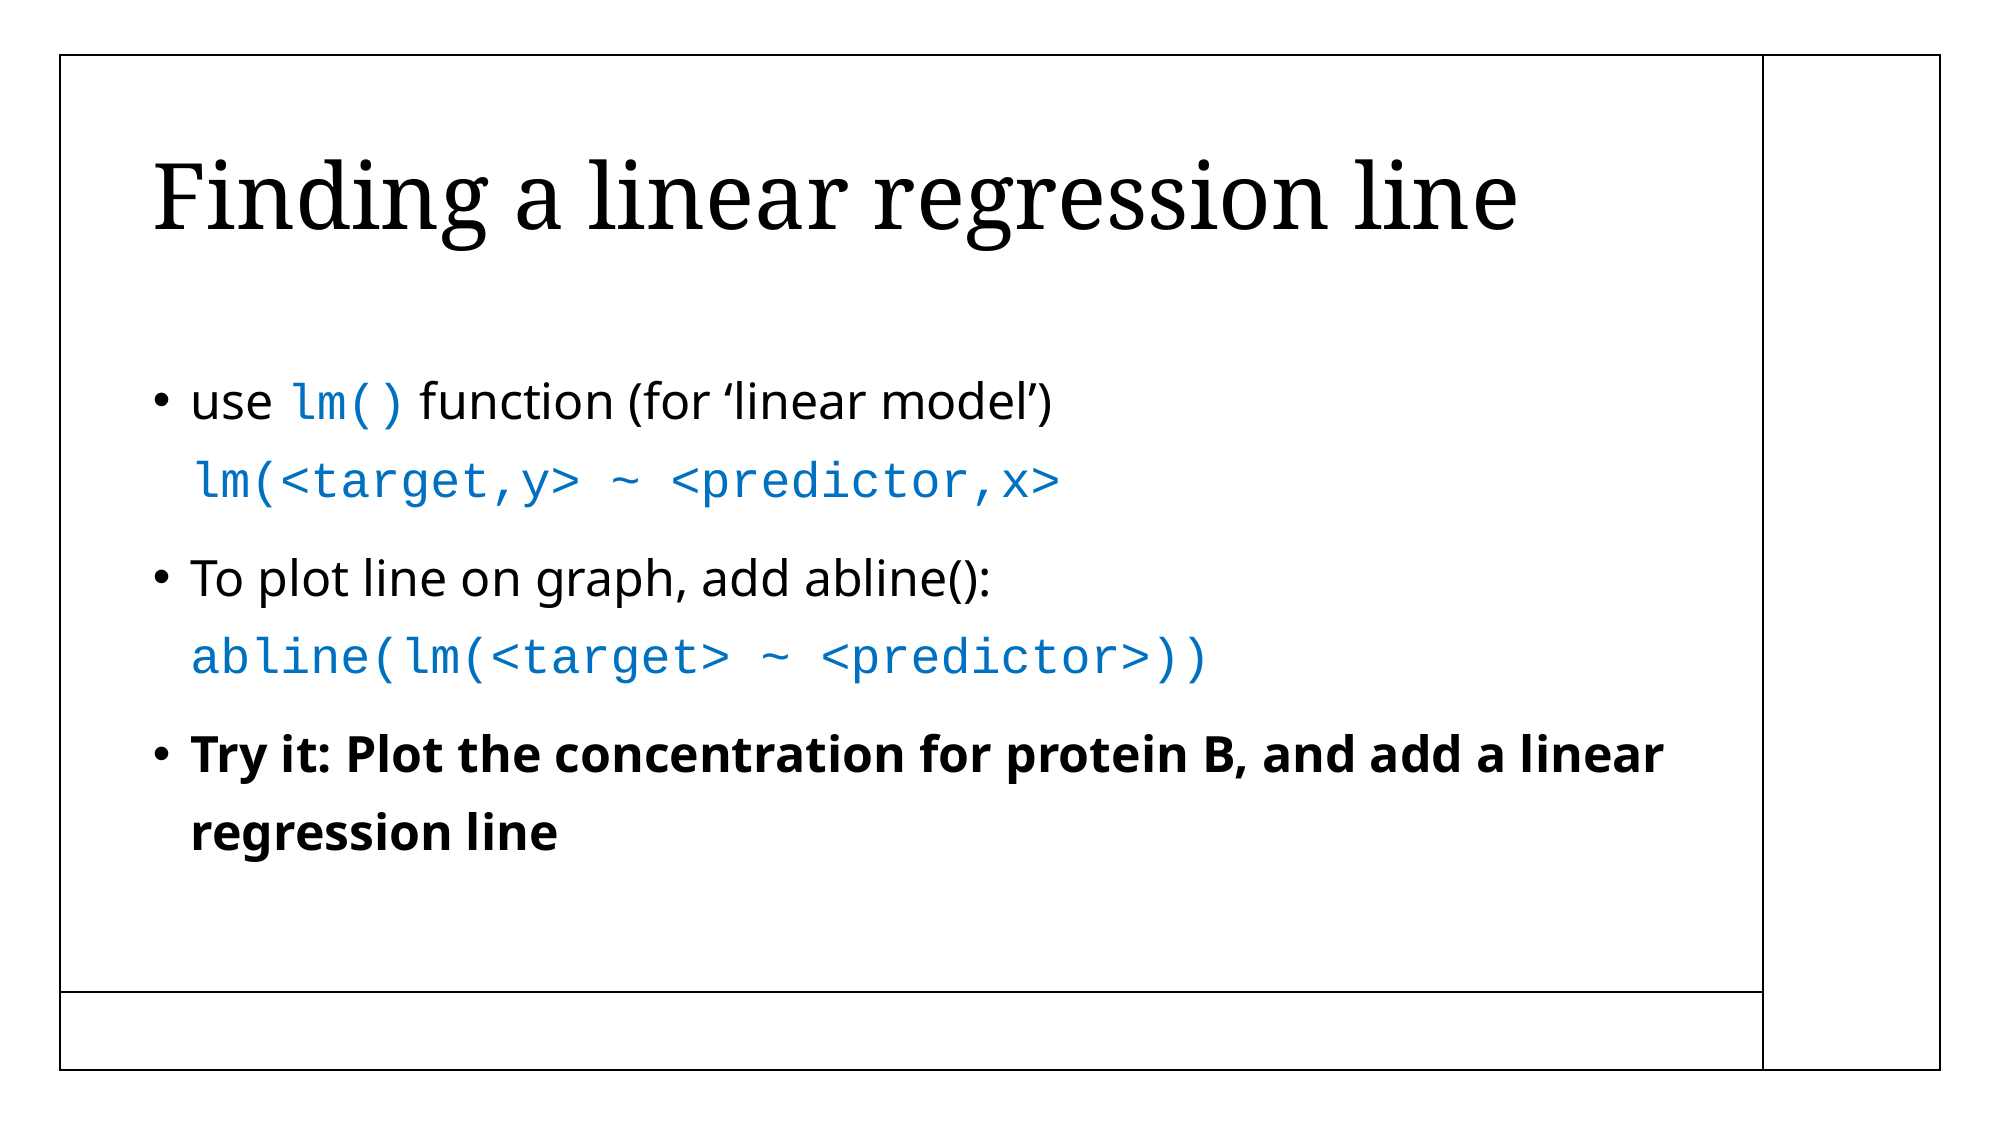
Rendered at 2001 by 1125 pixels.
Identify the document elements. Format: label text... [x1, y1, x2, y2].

list use lm() function (for ‘linear model’) lm(<target,y> ~ <predictor,x> To plot line on graph, add abline(): abline(lm(<target> ~ <predictor>)) Try it: Plot the concentration for protein B, and add a linear regression line [138, 343, 1695, 959]
title Finding a linear regression line [138, 90, 1695, 309]
